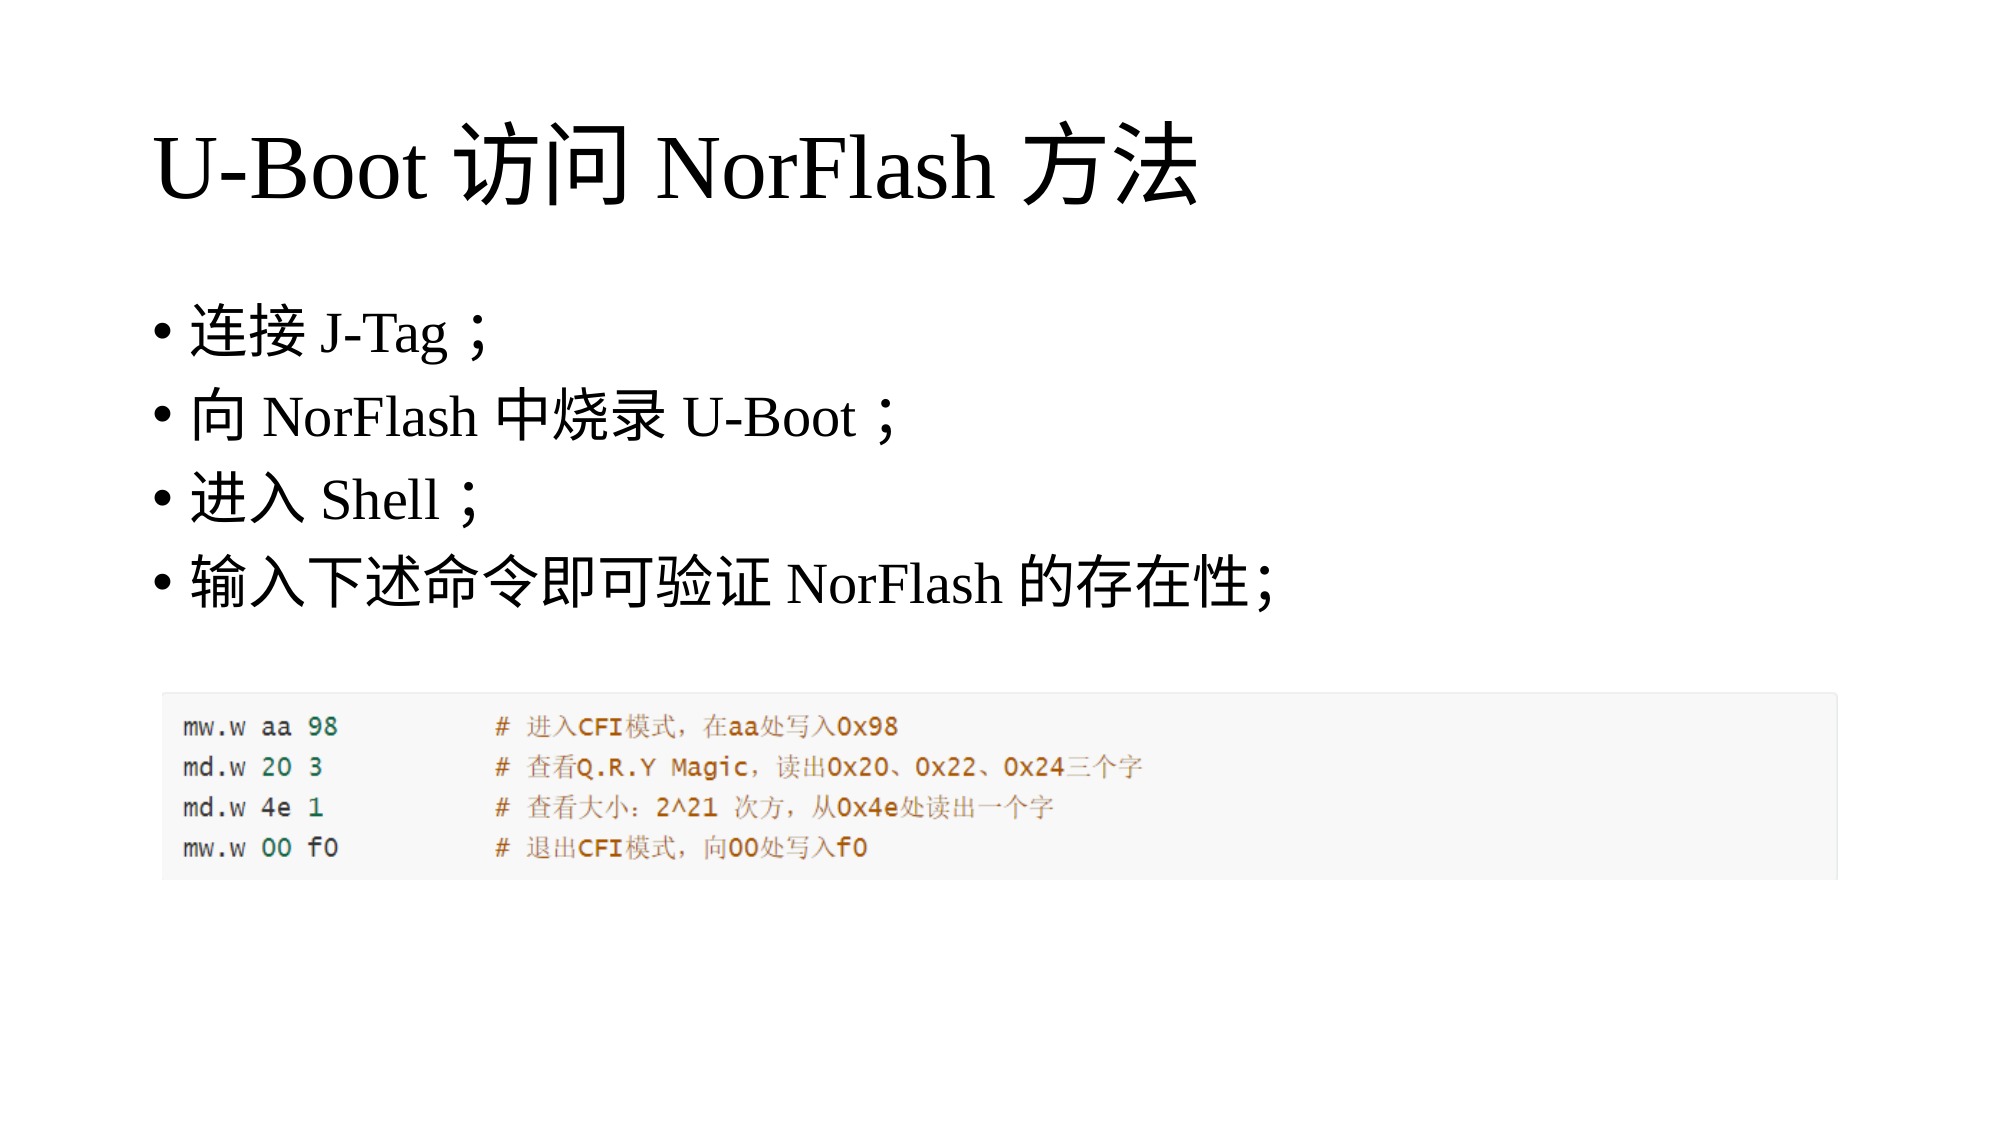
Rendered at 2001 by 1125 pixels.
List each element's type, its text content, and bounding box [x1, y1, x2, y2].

list 连接J-Tag； 向NorFlash中烧录U-Boot； 进入Shell； 输入下述命令即可验证NorFlash的存在性； [137, 294, 1863, 1009]
title U-Boot访问NorFlash方法 [137, 59, 1863, 278]
picture [162, 691, 1838, 880]
